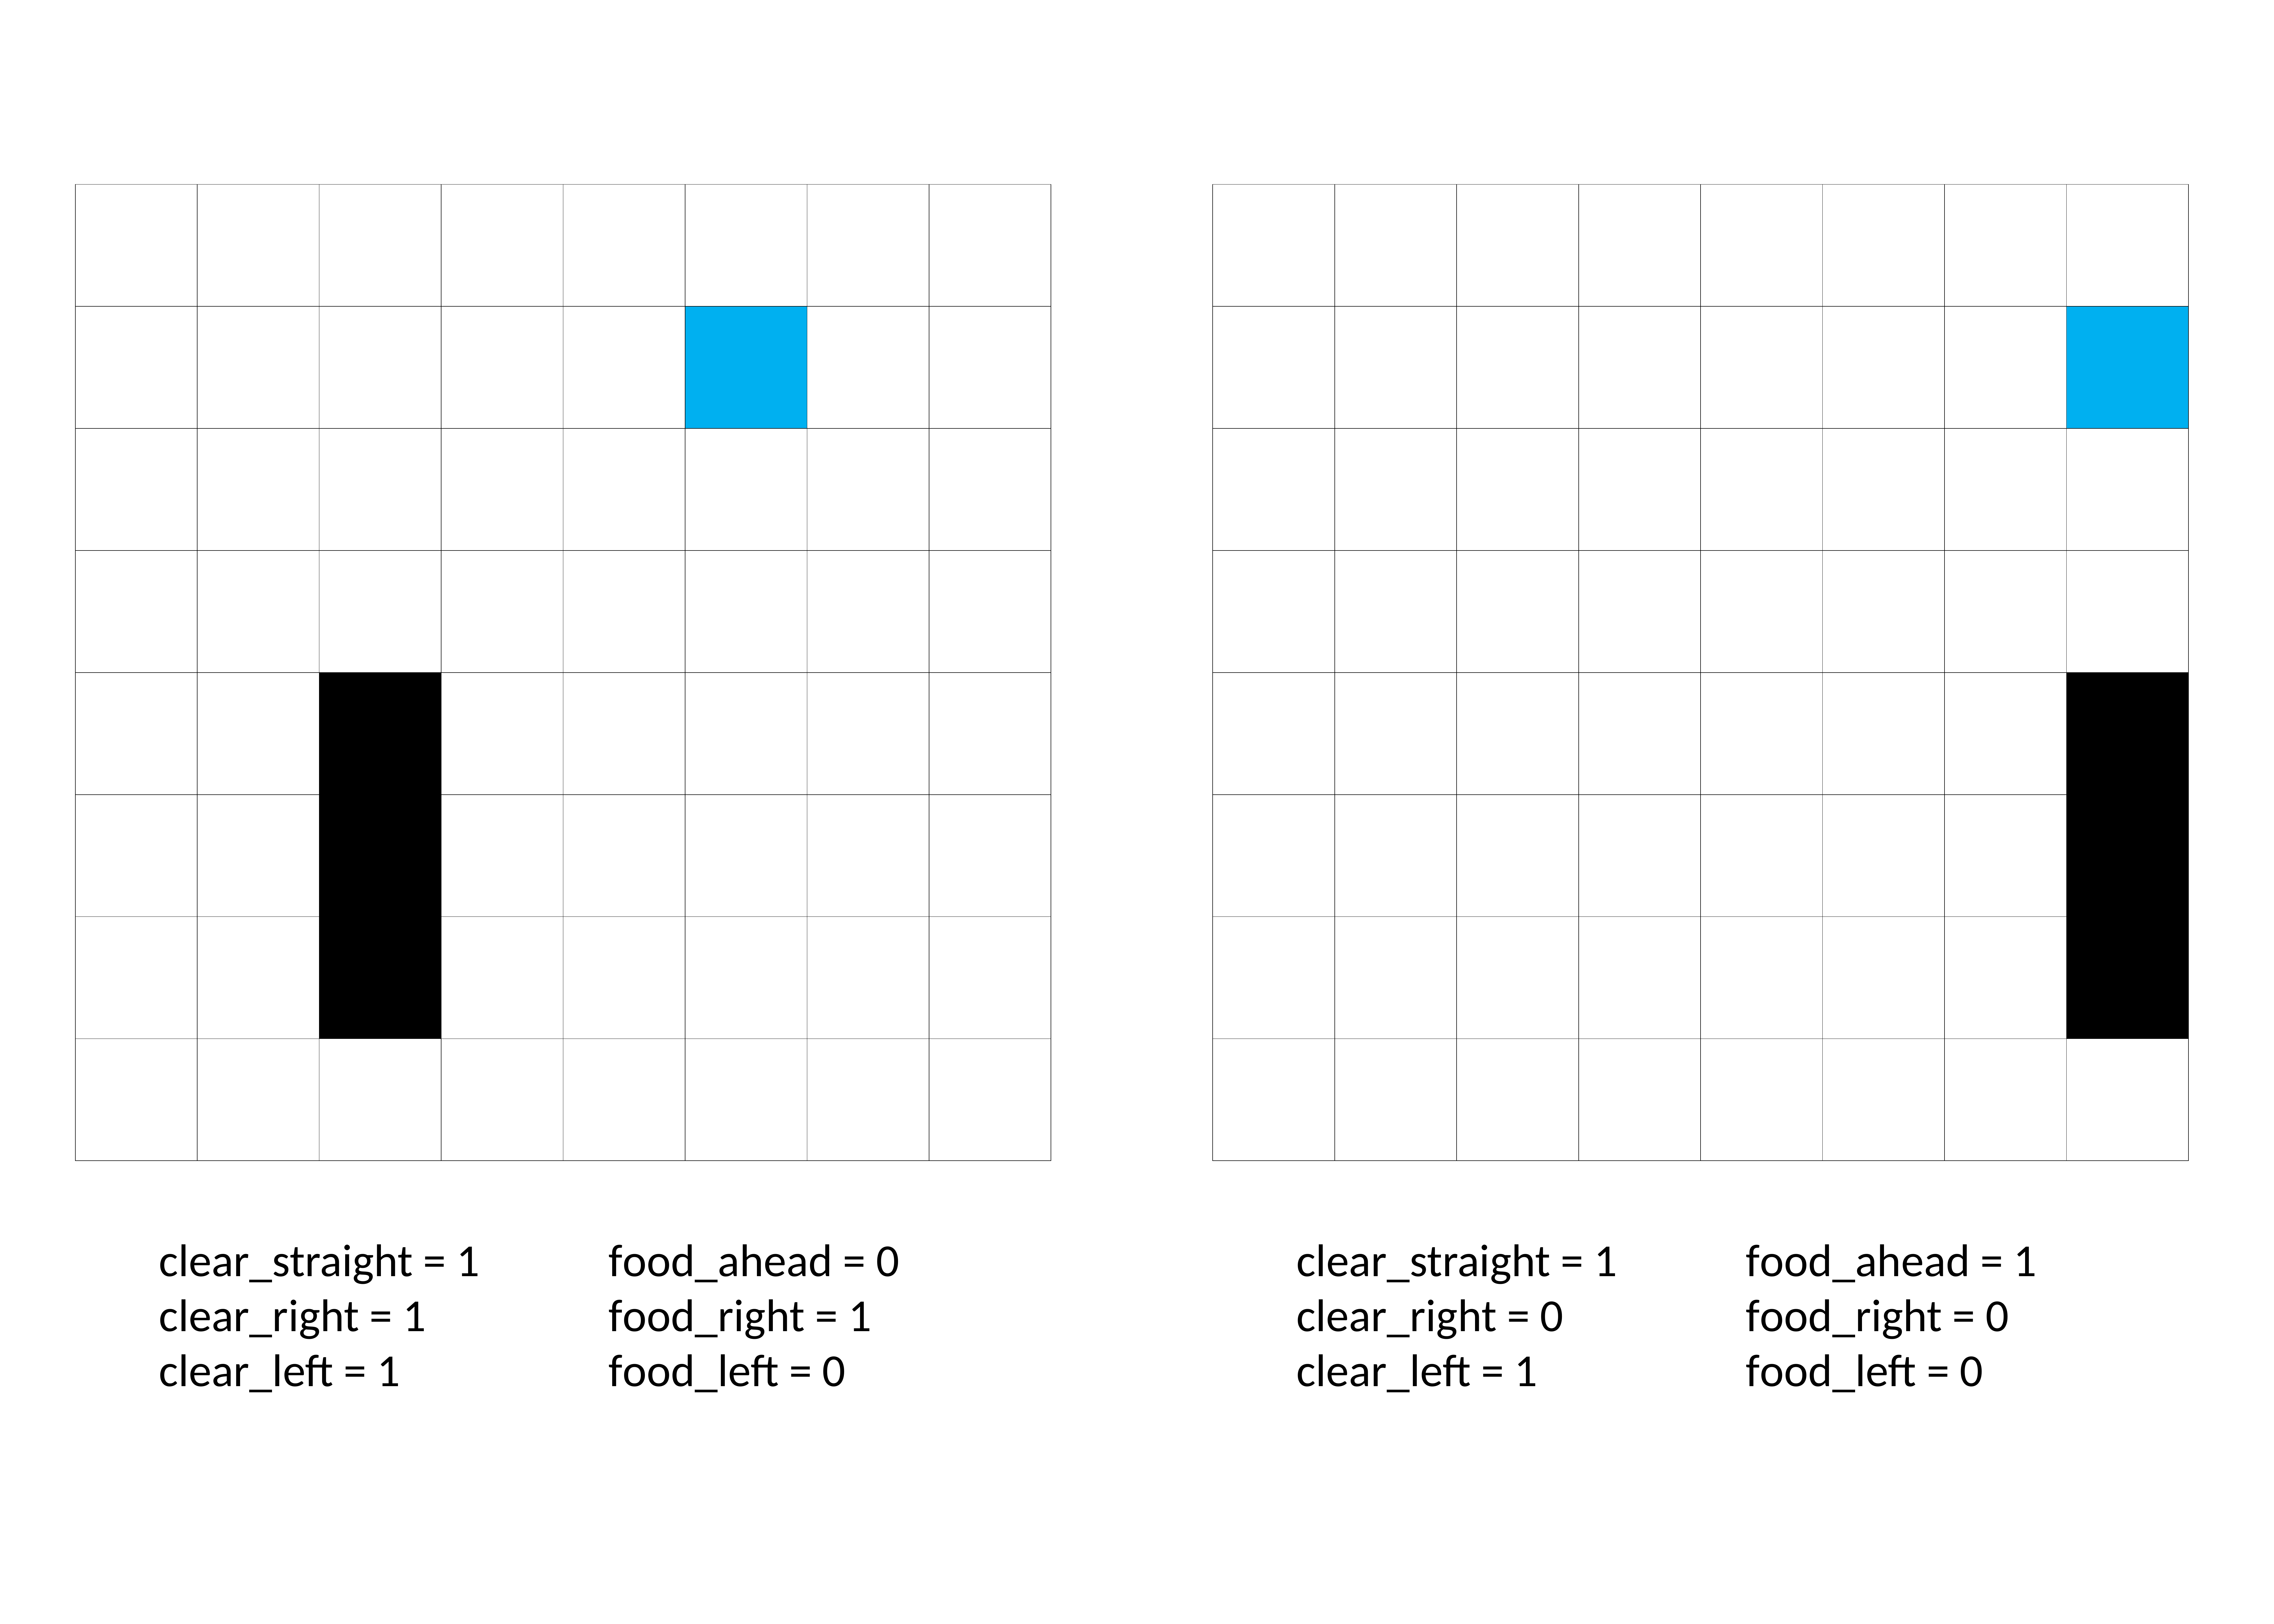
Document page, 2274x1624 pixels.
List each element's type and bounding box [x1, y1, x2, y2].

table_cell [563, 1039, 685, 1160]
table_cell [197, 1039, 319, 1160]
table_cell [197, 795, 319, 916]
table_cell [1457, 429, 1578, 550]
table_cell [1335, 307, 1456, 428]
table_cell [929, 1039, 1051, 1160]
table_header [197, 185, 319, 306]
table_header [76, 185, 197, 306]
table_cell [1823, 307, 1944, 428]
table_cell [1823, 1039, 1944, 1160]
table_cell [1701, 1039, 1822, 1160]
table_cell [1579, 551, 1700, 672]
table_cell [685, 673, 807, 794]
table_cell [319, 673, 441, 794]
table_cell [929, 673, 1051, 794]
table_cell [1335, 673, 1456, 794]
table_cell [563, 917, 685, 1039]
table_cell [197, 429, 319, 550]
table_cell [1945, 795, 2066, 916]
table_cell [1335, 917, 1456, 1039]
table_cell [929, 429, 1051, 550]
table_cell [1945, 673, 2066, 794]
table_cell [563, 307, 685, 428]
table_cell [1213, 1039, 1334, 1160]
table_cell [319, 917, 441, 1039]
table_header [929, 185, 1051, 306]
table_cell [2067, 1039, 2188, 1160]
table_cell [441, 917, 563, 1039]
table_cell [807, 1039, 929, 1160]
table_cell [76, 795, 197, 916]
table_cell [1457, 307, 1578, 428]
table_cell [1457, 551, 1578, 672]
table_cell [685, 307, 807, 428]
table_cell [1335, 551, 1456, 672]
table_cell [1823, 673, 1944, 794]
table_header [2067, 185, 2188, 306]
table_header [1701, 185, 1822, 306]
table_cell [1579, 673, 1700, 794]
table_header [441, 185, 563, 306]
table_cell [1579, 307, 1700, 428]
table_cell [2067, 795, 2188, 916]
table_header [319, 185, 441, 306]
table_cell [1701, 429, 1822, 550]
table_cell [1945, 1039, 2066, 1160]
table_cell [1823, 429, 1944, 550]
table_cell [2067, 307, 2188, 428]
table_cell [1213, 429, 1334, 550]
table_cell [929, 795, 1051, 916]
table_cell [441, 429, 563, 550]
table_cell [685, 1039, 807, 1160]
table_cell [1457, 795, 1578, 916]
table_cell [1213, 307, 1334, 428]
table_cell [1213, 795, 1334, 916]
table_cell [441, 551, 563, 672]
table_cell [76, 917, 197, 1039]
table_cell [563, 429, 685, 550]
table_cell [2067, 551, 2188, 672]
table_cell [197, 307, 319, 428]
table_cell [807, 429, 929, 550]
table_header [1335, 185, 1456, 306]
table_header [1213, 185, 1334, 306]
table_cell [76, 551, 197, 672]
table_cell [1701, 795, 1822, 916]
table_cell [807, 551, 929, 672]
table_header [563, 185, 685, 306]
table_cell [319, 795, 441, 916]
table_cell [1213, 917, 1334, 1039]
table_cell [319, 551, 441, 672]
table_cell [2067, 429, 2188, 550]
table_cell [685, 795, 807, 916]
table_cell [441, 673, 563, 794]
table_header [807, 185, 929, 306]
table_cell [1457, 1039, 1578, 1160]
table_header [1823, 185, 1944, 306]
table_cell [319, 307, 441, 428]
text_box [155, 1228, 982, 1399]
table_cell [441, 1039, 563, 1160]
table_cell [197, 673, 319, 794]
table_cell [1945, 551, 2066, 672]
table_cell [1701, 551, 1822, 672]
table_cell [1335, 429, 1456, 550]
table_header [1457, 185, 1578, 306]
table_cell [1579, 429, 1700, 550]
table_cell [1579, 917, 1700, 1039]
table_cell [319, 1039, 441, 1160]
table_cell [563, 795, 685, 916]
table_cell [685, 917, 807, 1039]
table_cell [1823, 917, 1944, 1039]
table_cell [197, 551, 319, 672]
table_cell [563, 551, 685, 672]
table_cell [1335, 1039, 1456, 1160]
table_cell [1701, 917, 1822, 1039]
table_cell [197, 917, 319, 1039]
table_cell [807, 673, 929, 794]
table_header [685, 185, 807, 306]
table_cell [76, 1039, 197, 1160]
table_cell [1335, 795, 1456, 916]
table_cell [1823, 795, 1944, 916]
table_cell [685, 551, 807, 672]
table_cell [1579, 795, 1700, 916]
table_cell [441, 307, 563, 428]
table_cell [76, 673, 197, 794]
table_cell [929, 917, 1051, 1039]
table_cell [1701, 673, 1822, 794]
table_cell [2067, 917, 2188, 1039]
table_cell [929, 307, 1051, 428]
table_cell [1213, 673, 1334, 794]
table_cell [441, 795, 563, 916]
table_header [1579, 185, 1700, 306]
table_cell [319, 429, 441, 550]
table_cell [685, 429, 807, 550]
table_cell [76, 307, 197, 428]
table_header [1945, 185, 2066, 306]
table_cell [1945, 307, 2066, 428]
table_cell [807, 307, 929, 428]
table_cell [563, 673, 685, 794]
table_cell [807, 795, 929, 916]
text_box [1292, 1228, 2120, 1399]
table_cell [1579, 1039, 1700, 1160]
table_cell [1457, 673, 1578, 794]
table_cell [1213, 551, 1334, 672]
table_cell [807, 917, 929, 1039]
table_cell [2067, 673, 2188, 794]
table_cell [1945, 917, 2066, 1039]
table_cell [1823, 551, 1944, 672]
table_cell [1945, 429, 2066, 550]
table_cell [76, 429, 197, 550]
table_cell [1457, 917, 1578, 1039]
table_cell [1701, 307, 1822, 428]
table_cell [929, 551, 1051, 672]
